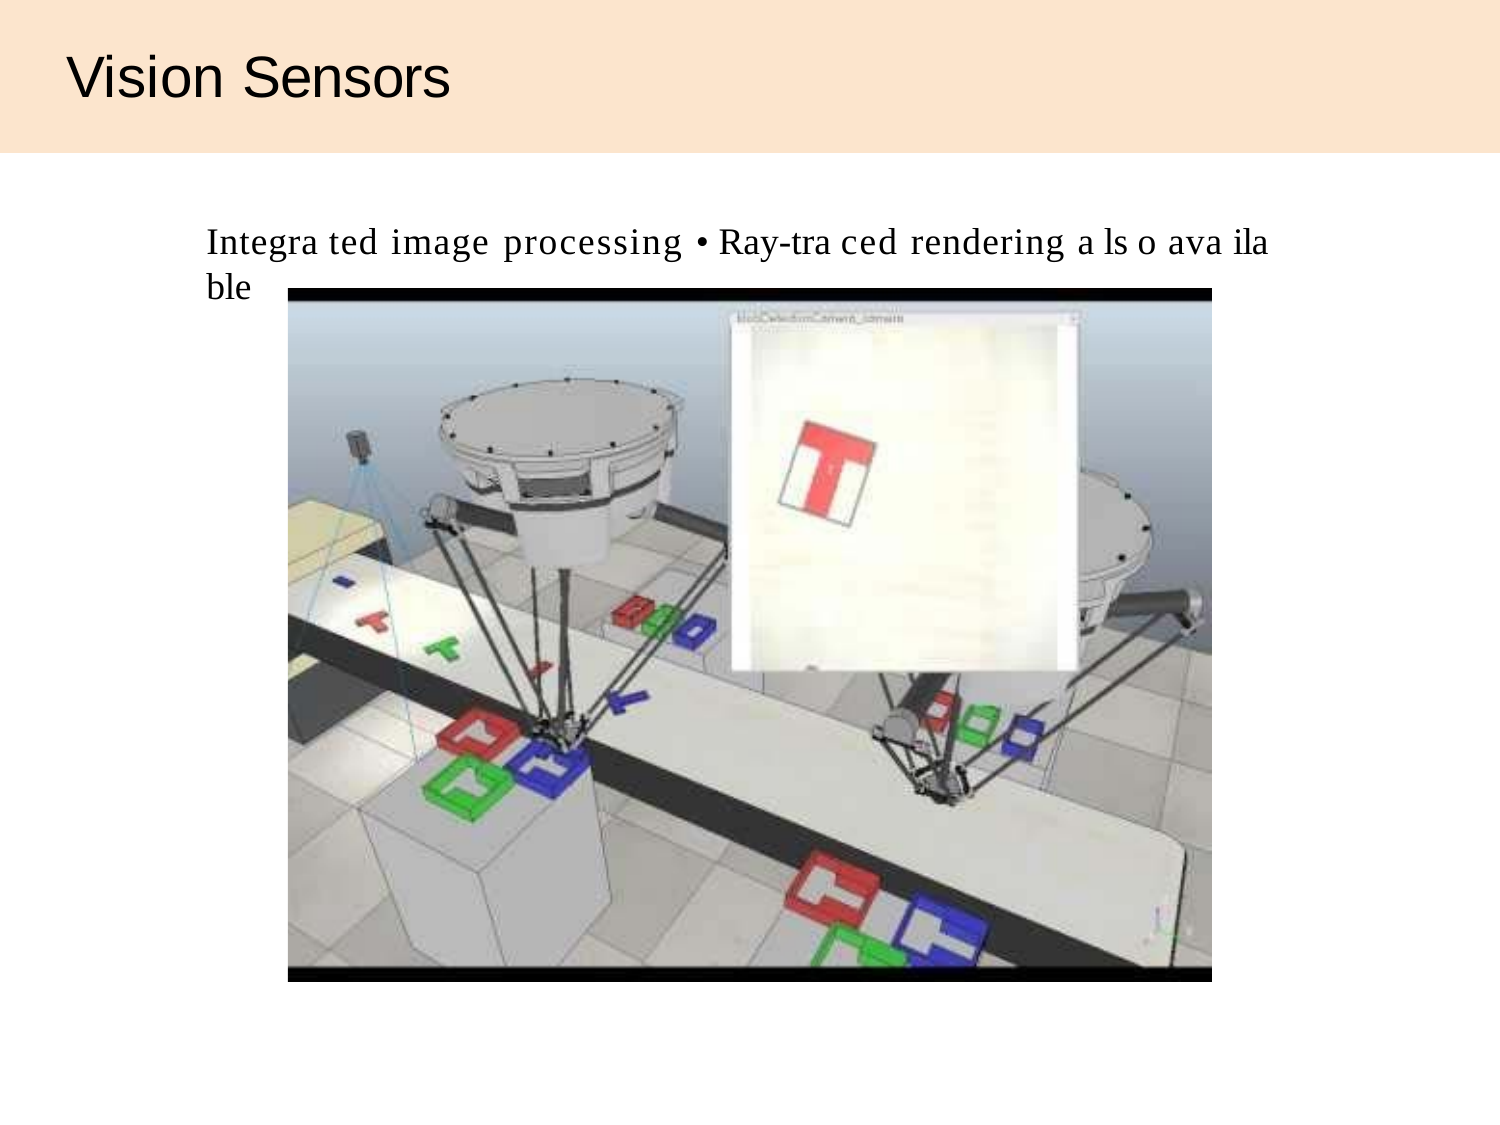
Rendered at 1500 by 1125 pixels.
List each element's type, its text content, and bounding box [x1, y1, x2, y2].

picture [287, 308, 1212, 982]
text_box Integra ted image processing • Ray-tra ced rendering a ls o ava ila ble [204, 215, 1292, 308]
text_box Vision Sensors [64, 36, 454, 109]
